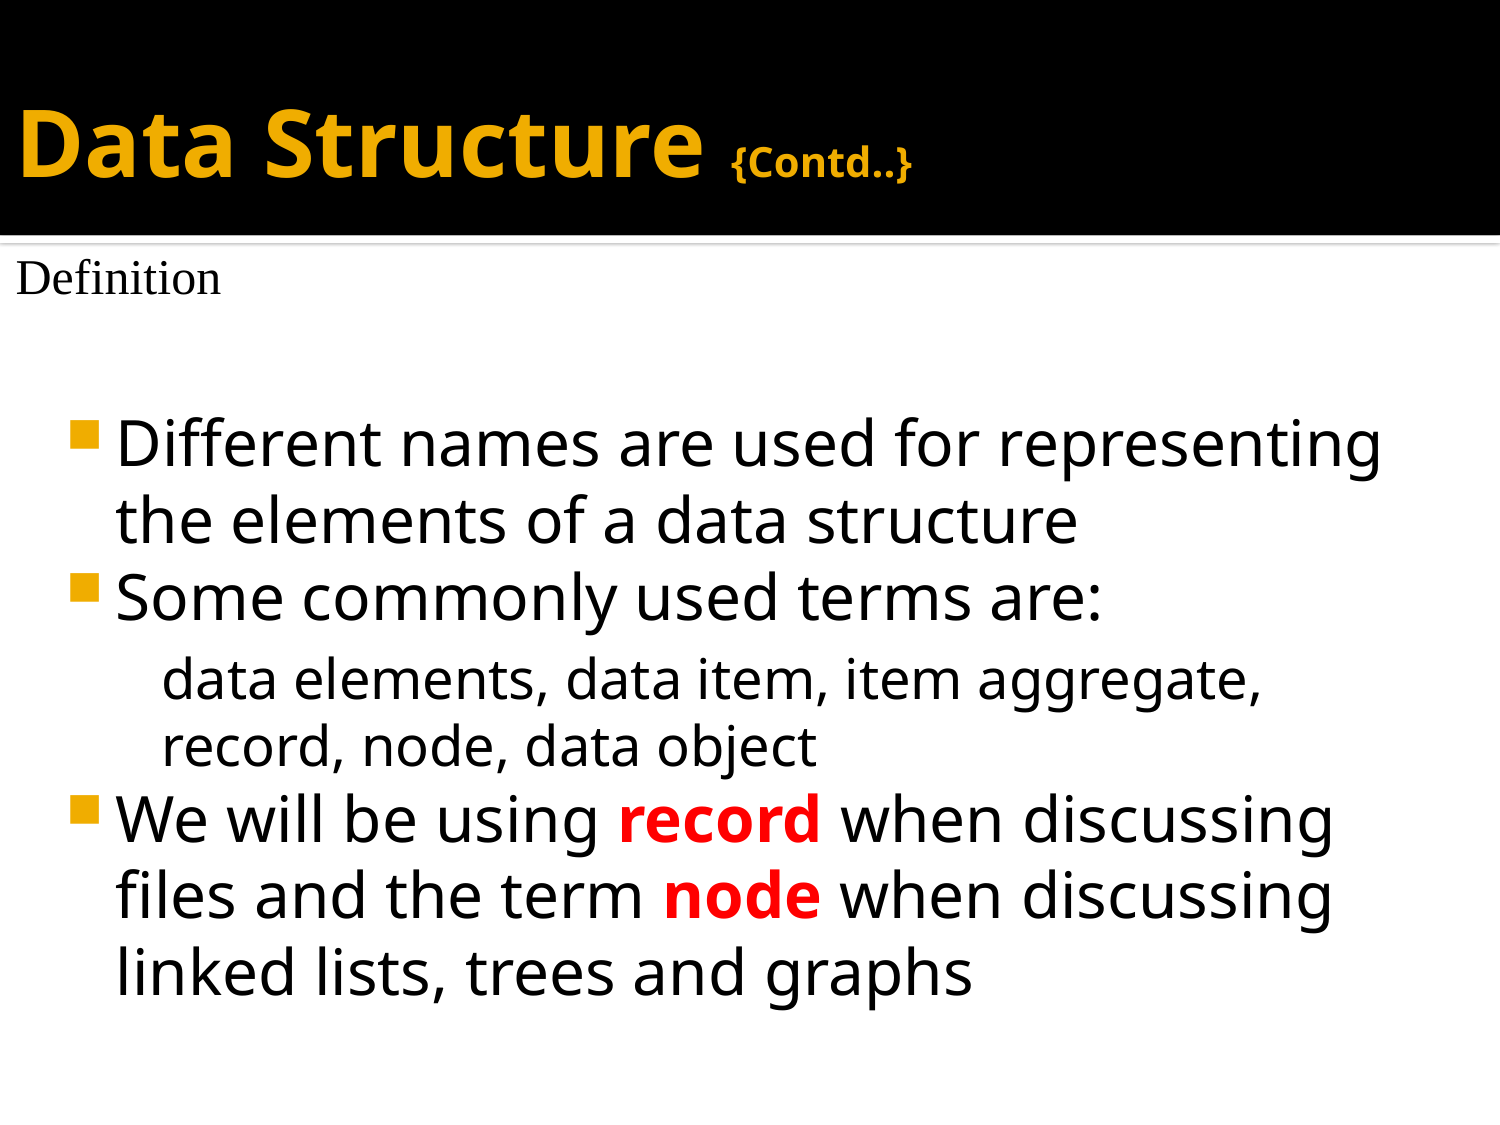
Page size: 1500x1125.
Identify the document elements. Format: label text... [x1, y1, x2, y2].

title Data Structure {Contd..} [0, 37, 1500, 243]
text_box Definition [0, 237, 237, 313]
list Different names are used for representing the elements of a data structure Some commonly used terms are: data elements, data item, item aggregate, record, node, data object We will be using record when discussing files and the term node when discussing linked lists, trees and graphs [37, 387, 1450, 1025]
